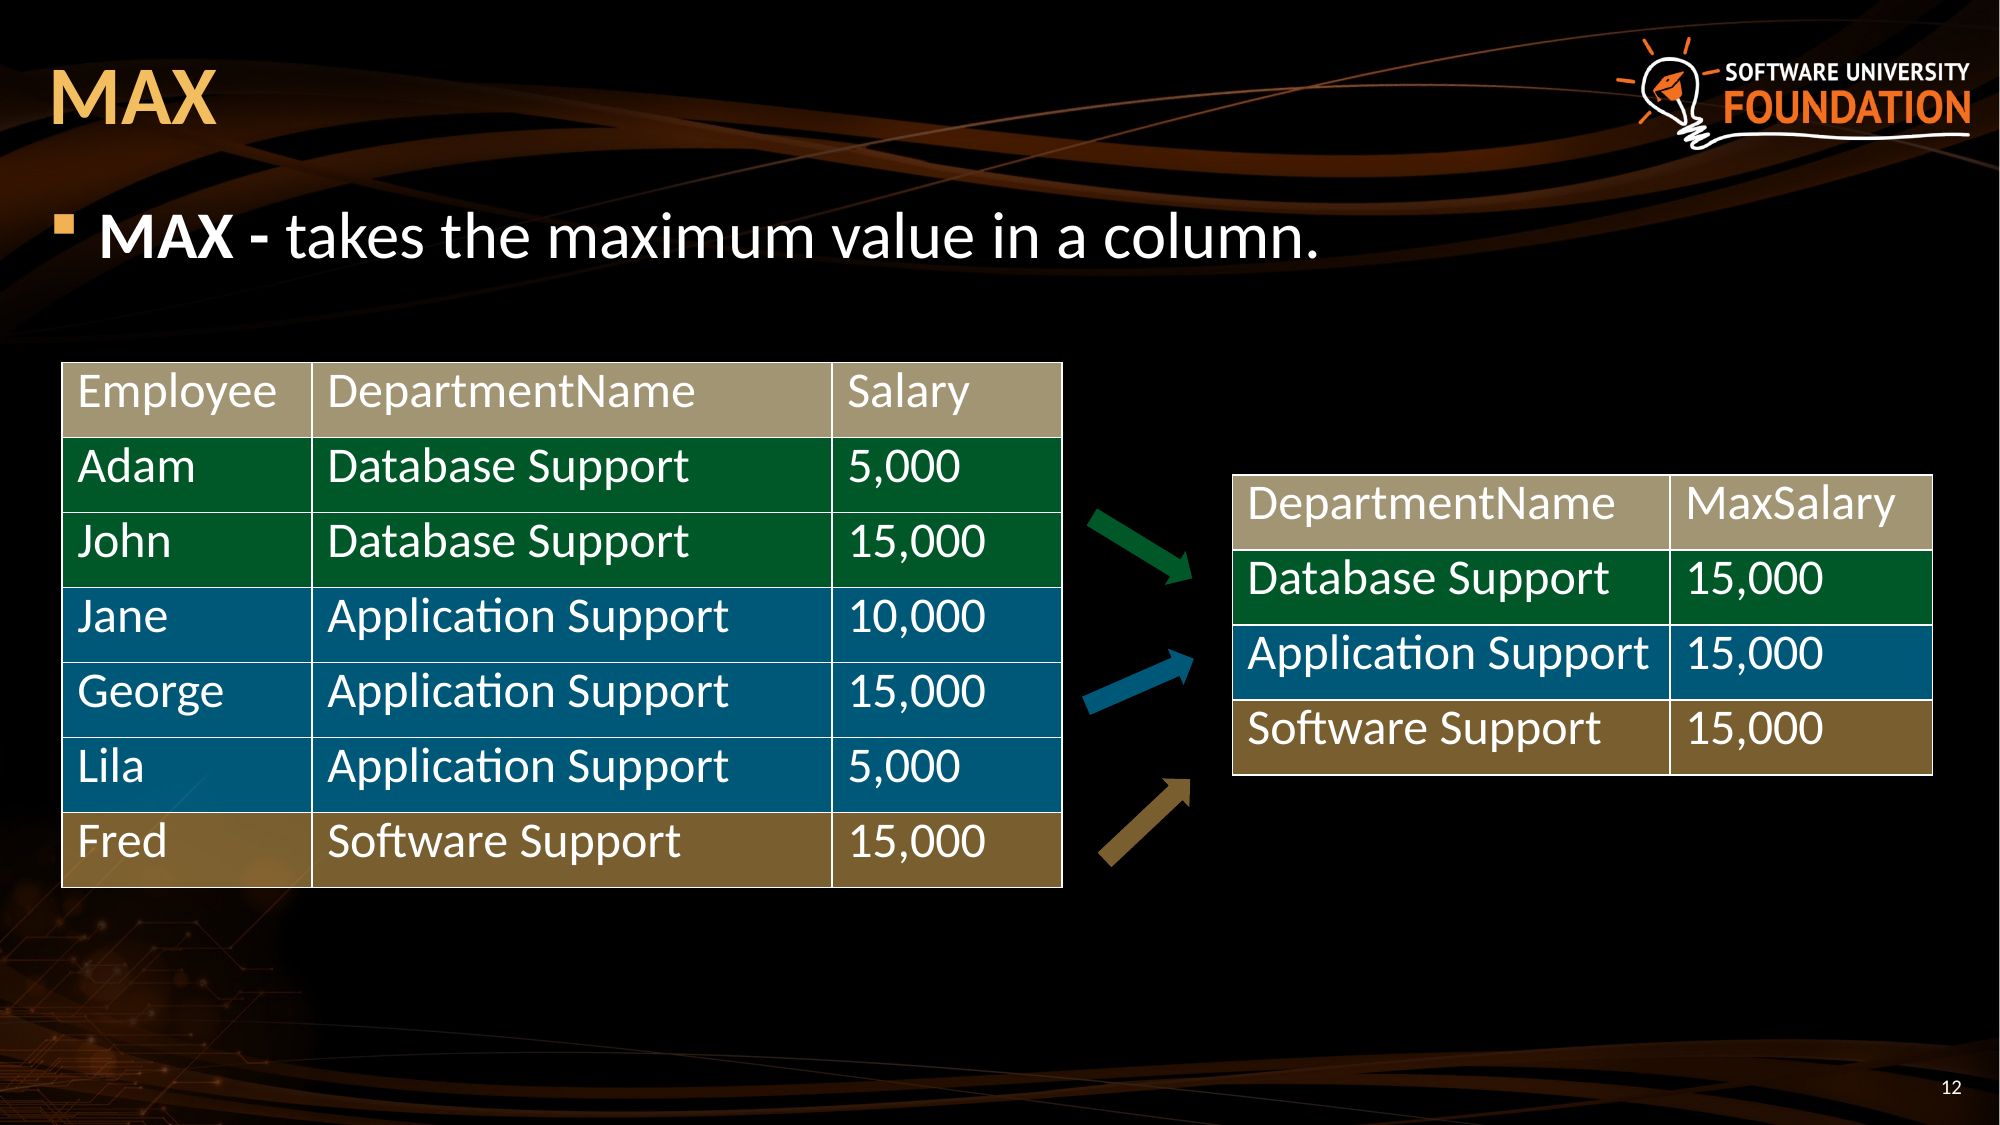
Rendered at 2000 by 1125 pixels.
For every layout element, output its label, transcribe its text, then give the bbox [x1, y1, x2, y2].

table_cell Application Support [313, 738, 831, 812]
table_cell Fred [63, 813, 311, 887]
table_cell Database Support [313, 513, 831, 587]
table_cell Application Support [313, 588, 831, 662]
table_header MaxSalary [1671, 476, 1932, 549]
table_cell Application Support [1233, 626, 1669, 699]
table_cell George [63, 663, 311, 737]
table_cell 15,000 [1671, 626, 1932, 699]
table_cell 15,000 [833, 813, 1061, 887]
table_cell Lila [63, 738, 311, 812]
table_cell Software Support [313, 813, 831, 887]
text_box [1085, 507, 1194, 587]
table_cell Software Support [1233, 701, 1669, 774]
table_cell John [63, 513, 311, 587]
table_cell 15,000 [1671, 551, 1932, 624]
table_header Employee [63, 363, 311, 437]
table_cell 5,000 [833, 738, 1061, 812]
table_header DepartmentName [1233, 476, 1669, 549]
table_cell Jane [63, 588, 311, 662]
table_cell 15,000 [833, 513, 1061, 587]
table_cell Application Support [313, 663, 831, 737]
table_header Salary [833, 363, 1061, 437]
table_cell 10,000 [833, 588, 1061, 662]
table_cell Adam [63, 438, 311, 512]
text_box [1096, 777, 1192, 869]
table_cell 15,000 [833, 663, 1061, 737]
table_cell 5,000 [833, 438, 1061, 512]
list MAX - takes the maximum value in a column. [31, 186, 1968, 1100]
table_cell Database Support [313, 438, 831, 512]
slide_number 12 [1897, 1070, 1968, 1103]
picture [0, 0, 2000, 1125]
table_header DepartmentName [313, 363, 831, 437]
text_box [1080, 646, 1196, 717]
title MAX [30, 6, 1602, 189]
table_cell 15,000 [1671, 701, 1932, 774]
table_cell Database Support [1233, 551, 1669, 624]
